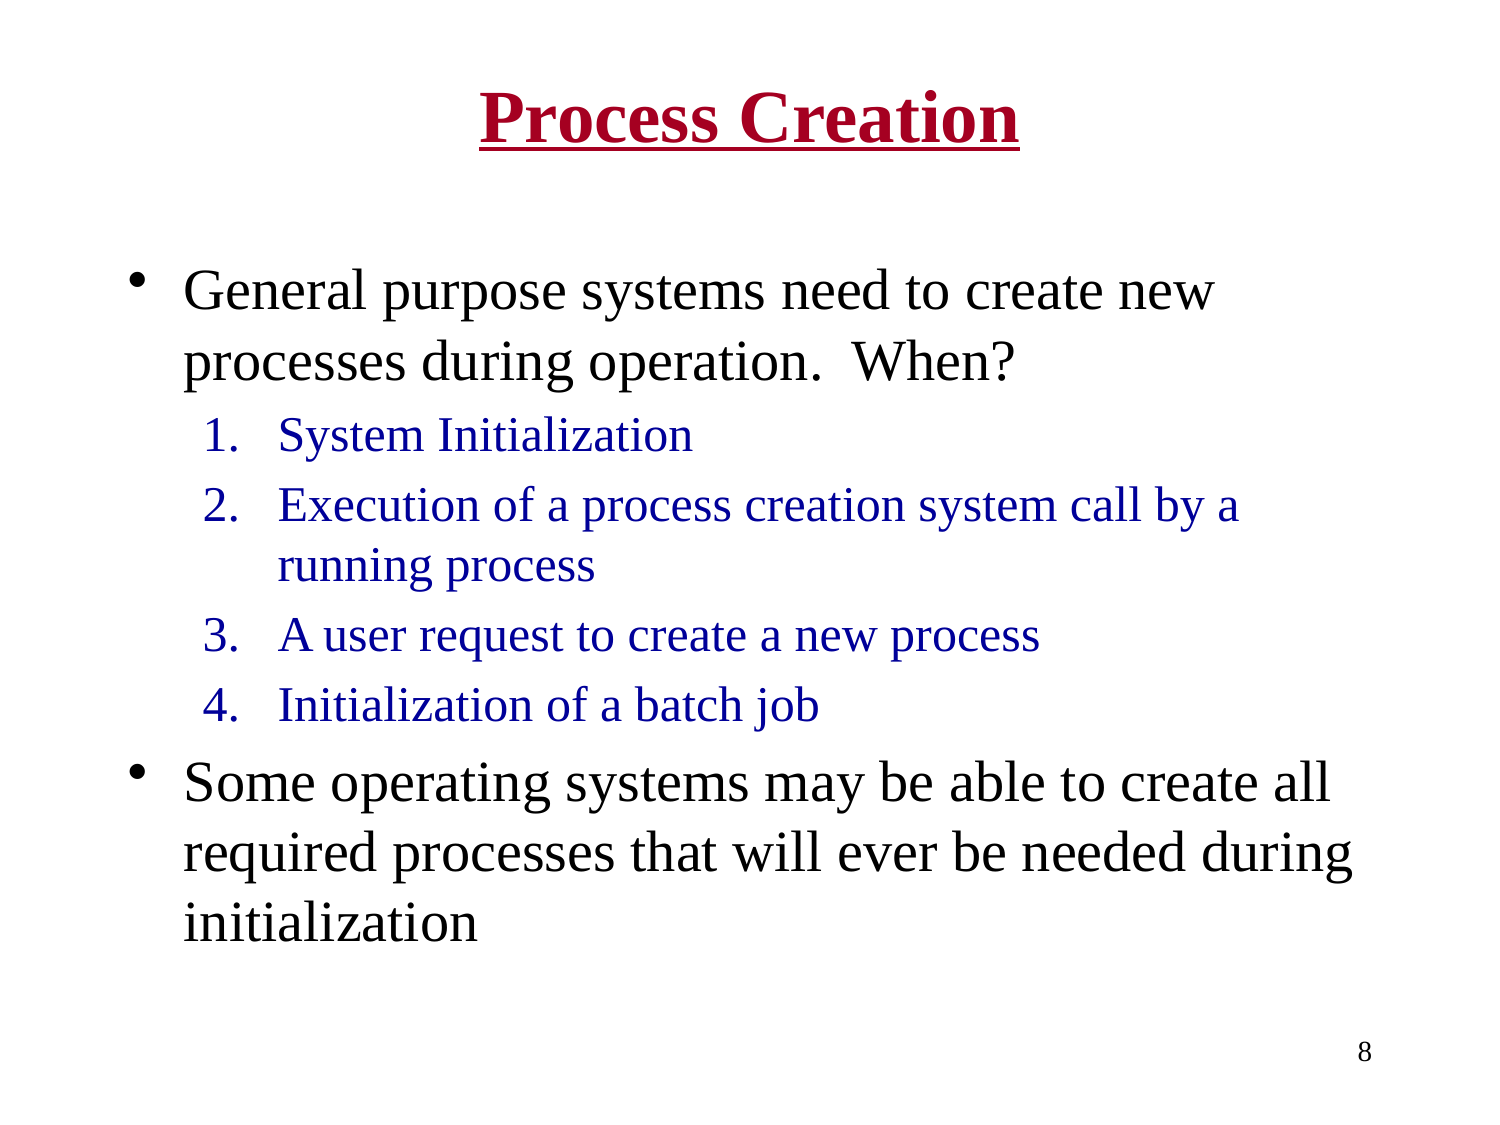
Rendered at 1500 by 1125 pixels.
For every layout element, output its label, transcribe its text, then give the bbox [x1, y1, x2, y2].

list General purpose systems need to create new processes during operation. When? System Initialization Execution of a process creation system call by a running process A user request to create a new process Initialization of a batch job Some operating systems may be able to create all required processes that will ever be needed during initialization [112, 244, 1388, 920]
slide_number 8 [1074, 1025, 1388, 1100]
title Process Creation [112, 19, 1388, 207]
